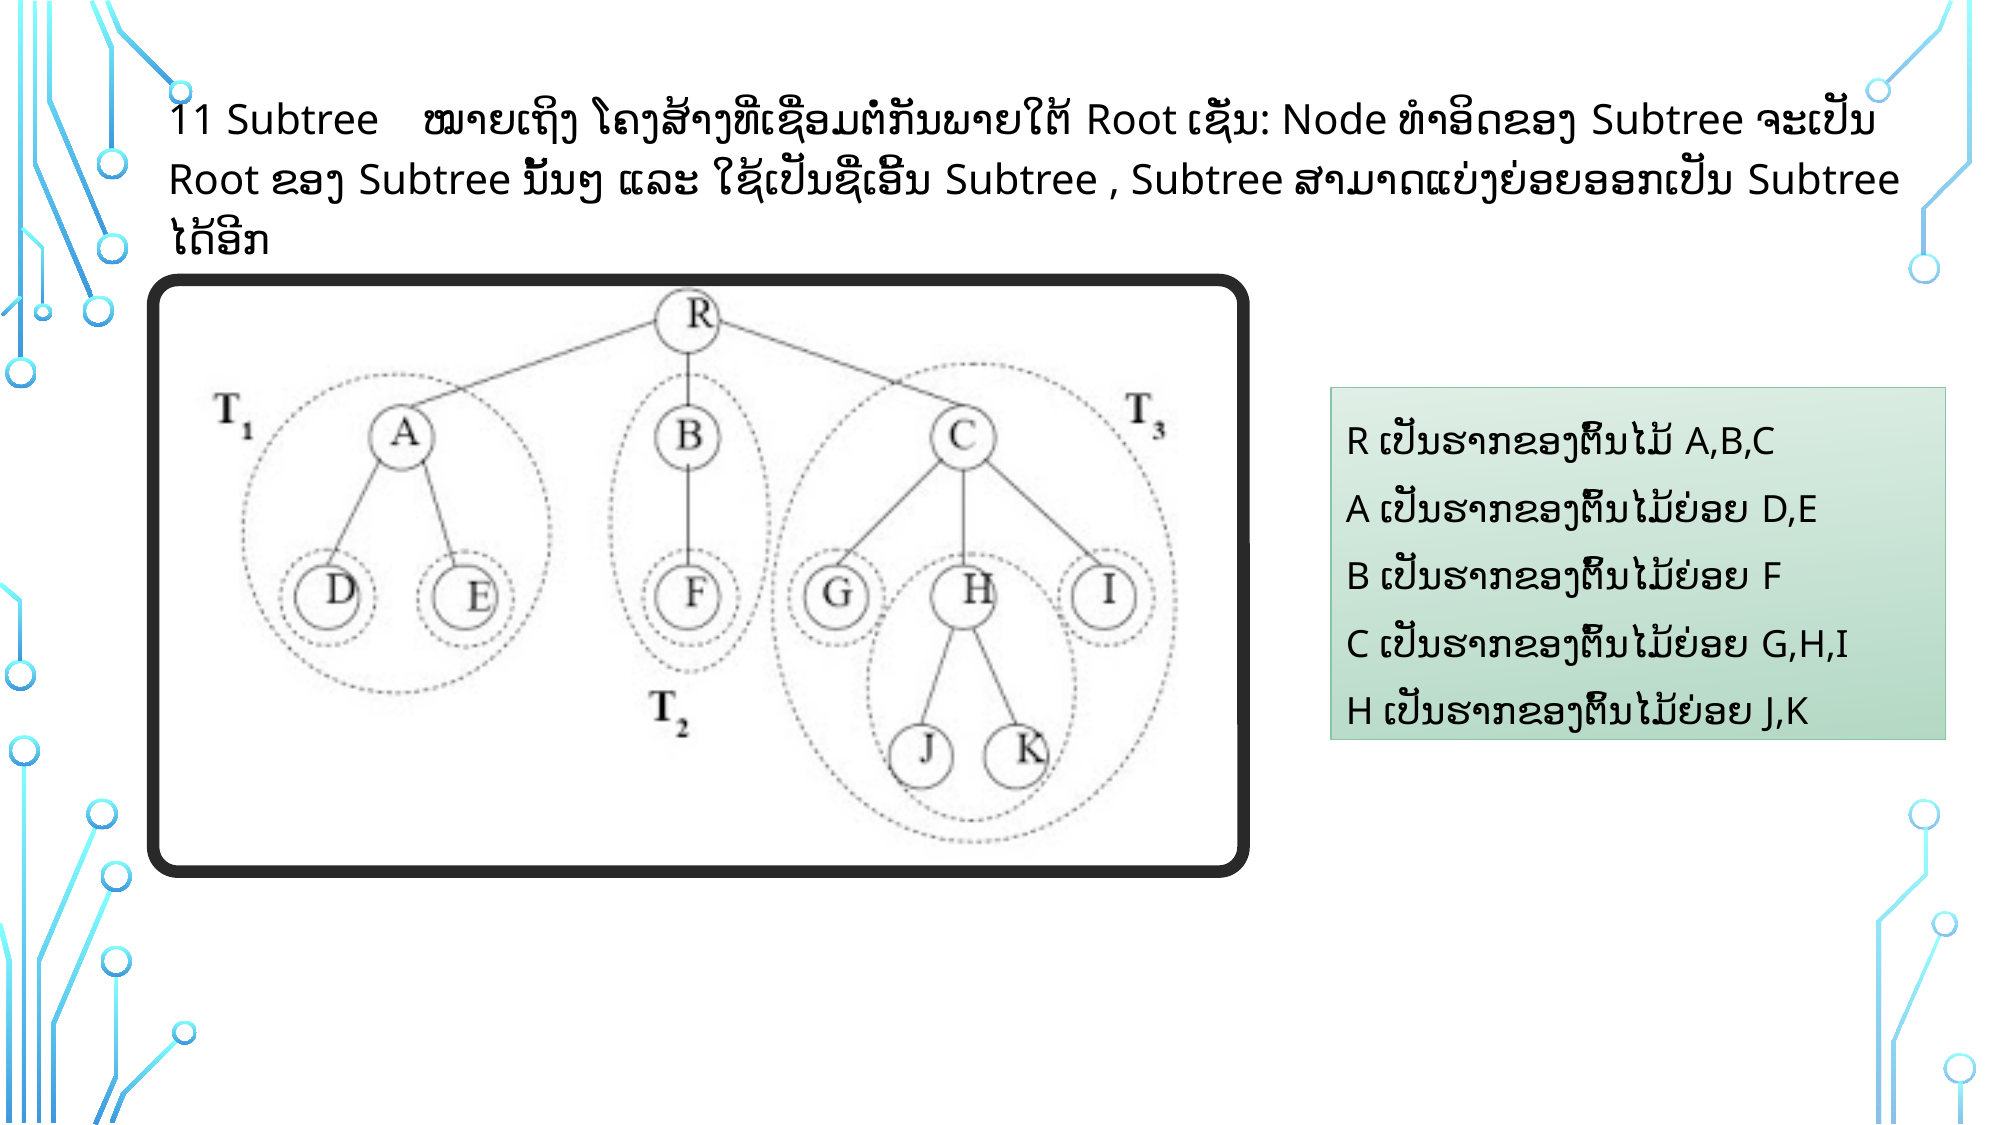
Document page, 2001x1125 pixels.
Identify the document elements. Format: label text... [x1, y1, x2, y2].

text_box R ເປັນຮາກຂອງຕົ້ນໄມ້ A,B,C A ເປັນຮາກຂອງຕົ້ນໄມ້ຍ່ອຍ D,E B ເປັນຮາກຂອງຕົ້ນໄມ້ຍ່ອຍ F C ເປັນຮາກຂອງຕົ້ນໄມ້ຍ່ອຍ G,H,I H ເປັນຮາກຂອງຕົ້ນໄມ້ຍ່ອຍ J,K [1330, 387, 1946, 740]
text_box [1967, 10, 1972, 59]
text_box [1913, 799, 1936, 805]
text_box 11 Subtree ໝາຍເຖິງ ໂຄງສ້າງທີ່ເຊື່ອມຕໍ່ກັນພາຍໃຕ້ Root ເຊັ່ນ: Node ທຳອິດຂອງ Subtree ຈະເປັນ Root ຂອງ Subtree ນັ້ນໆ ແລະ ໃຊ້ເປັນຊື່ເອີ້ນ Subtree , Subtree ສາມາດແບ່ງຍ່ອຍອອກເປັນ Subtree ໄດ້ອີກ [153, 75, 1946, 254]
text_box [1920, 942, 1939, 978]
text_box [1891, 900, 1903, 907]
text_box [1902, 839, 1928, 895]
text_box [1948, 1053, 1972, 1059]
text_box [1934, 911, 1956, 917]
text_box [1942, 3, 1952, 19]
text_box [1967, 0, 1972, 8]
picture [152, 279, 1244, 872]
